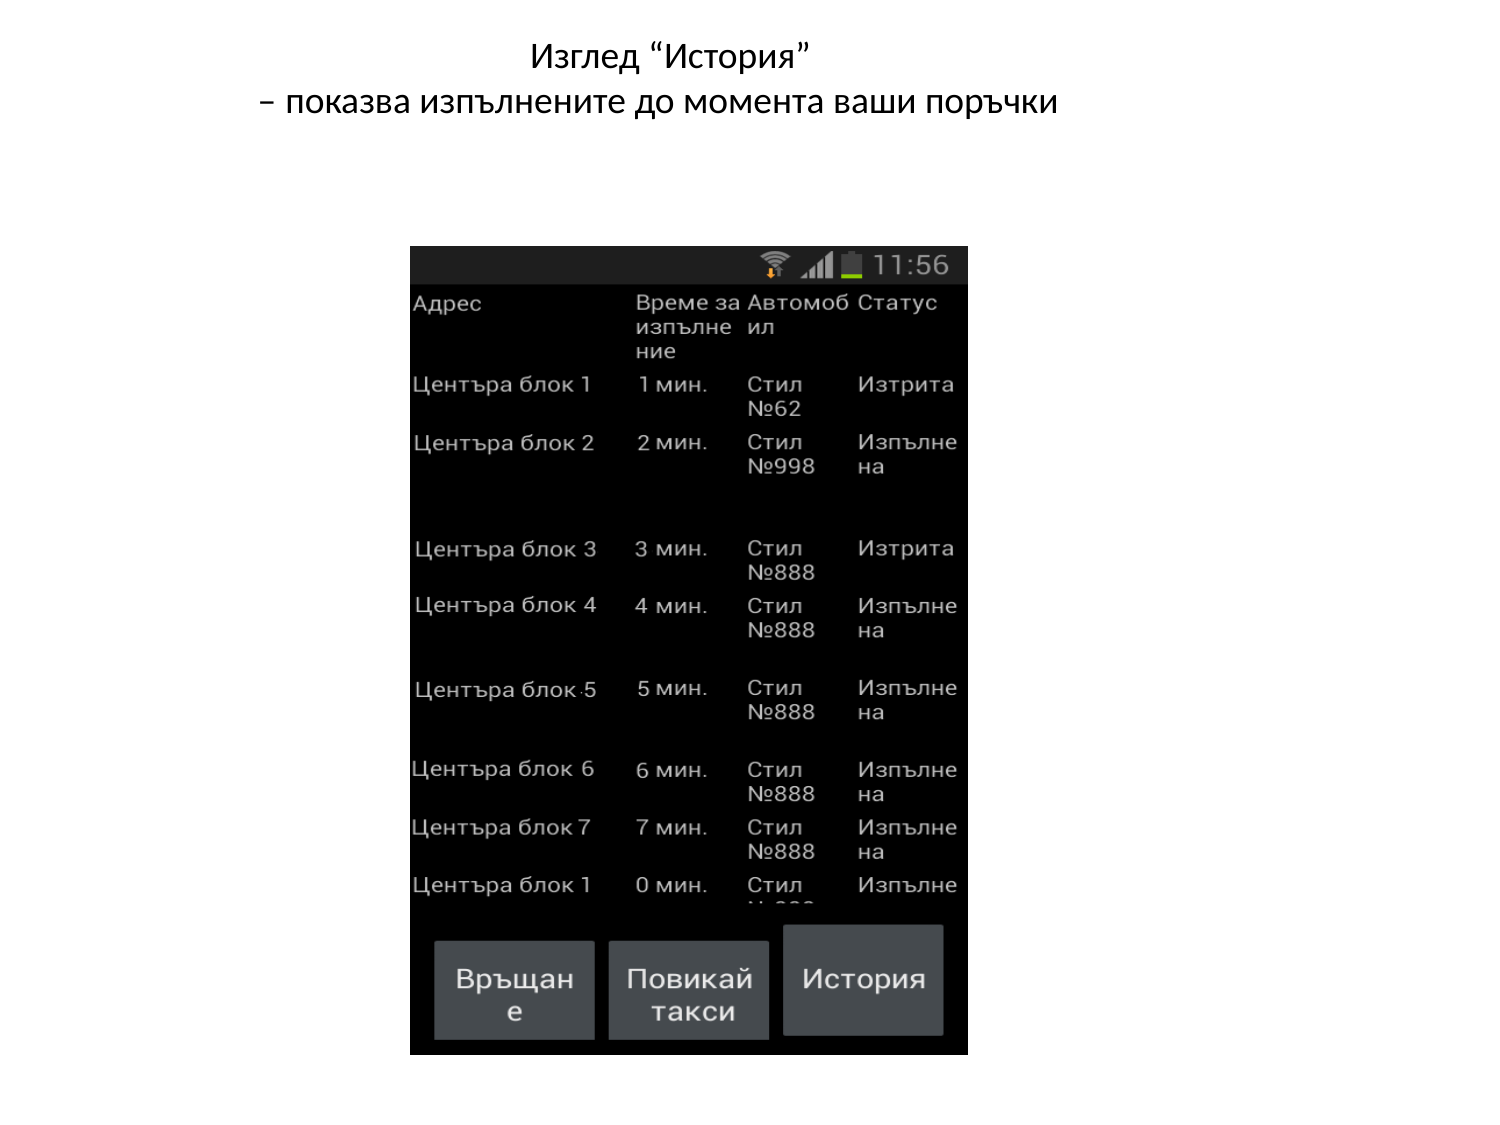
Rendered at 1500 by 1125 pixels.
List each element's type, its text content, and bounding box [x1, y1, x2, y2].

text_box Изглед “История” – показва изпълнените до момента ваши поръчки [81, 23, 1383, 129]
picture [409, 245, 969, 1055]
